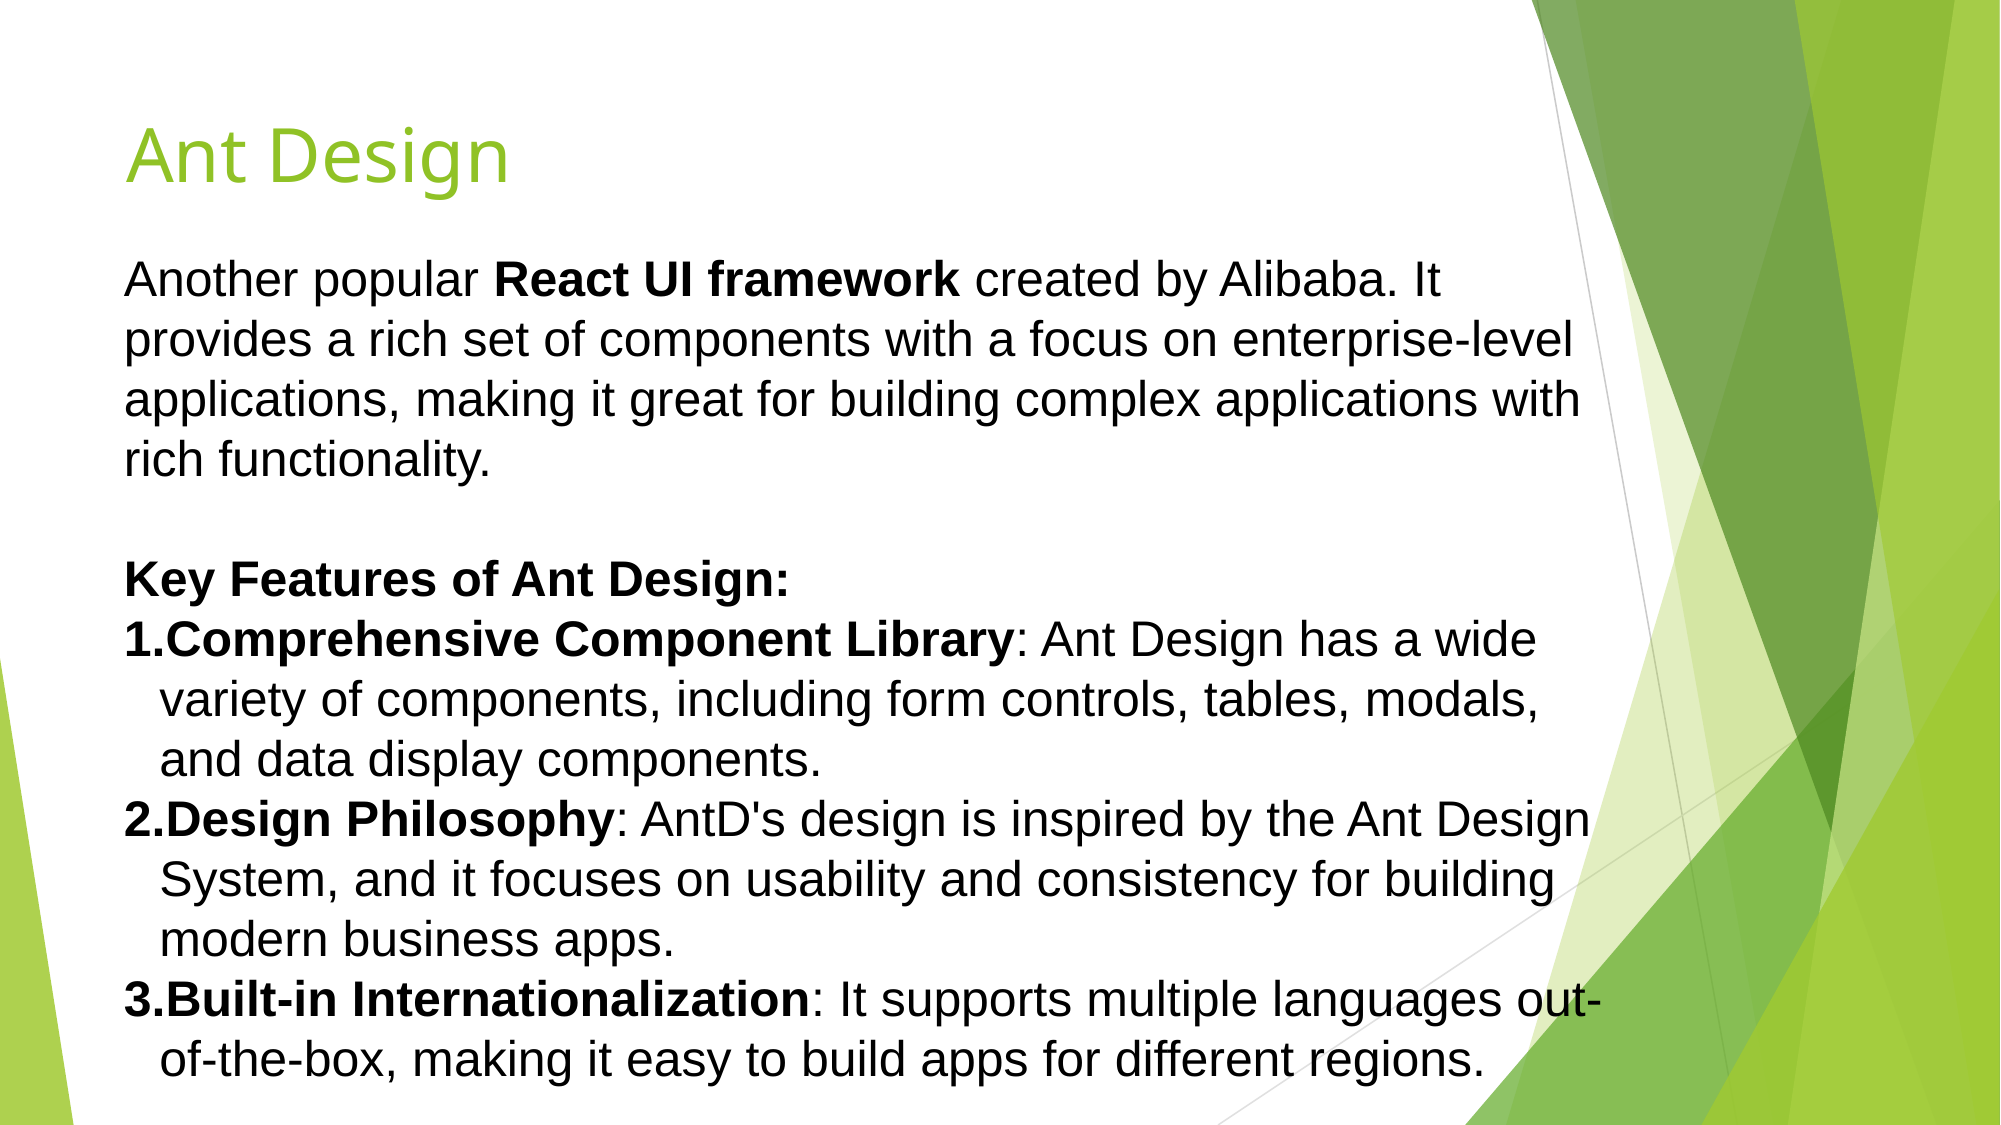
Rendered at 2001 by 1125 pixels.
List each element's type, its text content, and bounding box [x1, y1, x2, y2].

title Ant Design [124, 105, 1350, 224]
text_box Another popular React UI framework created by Alibaba. It provides a rich set of components with a focus on enterprise-level applications, making it great for building complex applications with rich functionality. Key Features of Ant Design: Comprehensive Component Library: Ant Design has a wide variety of components, including form controls, tables, modals, and data display components. Design Philosophy: AntD's design is inspired by the Ant Design System, and it focuses on usability and consistency for building modern business apps. Built-in Internationalization: It supports multiple languages out-of-the-box, making it easy to build apps for different regions. [124, 224, 1624, 1087]
